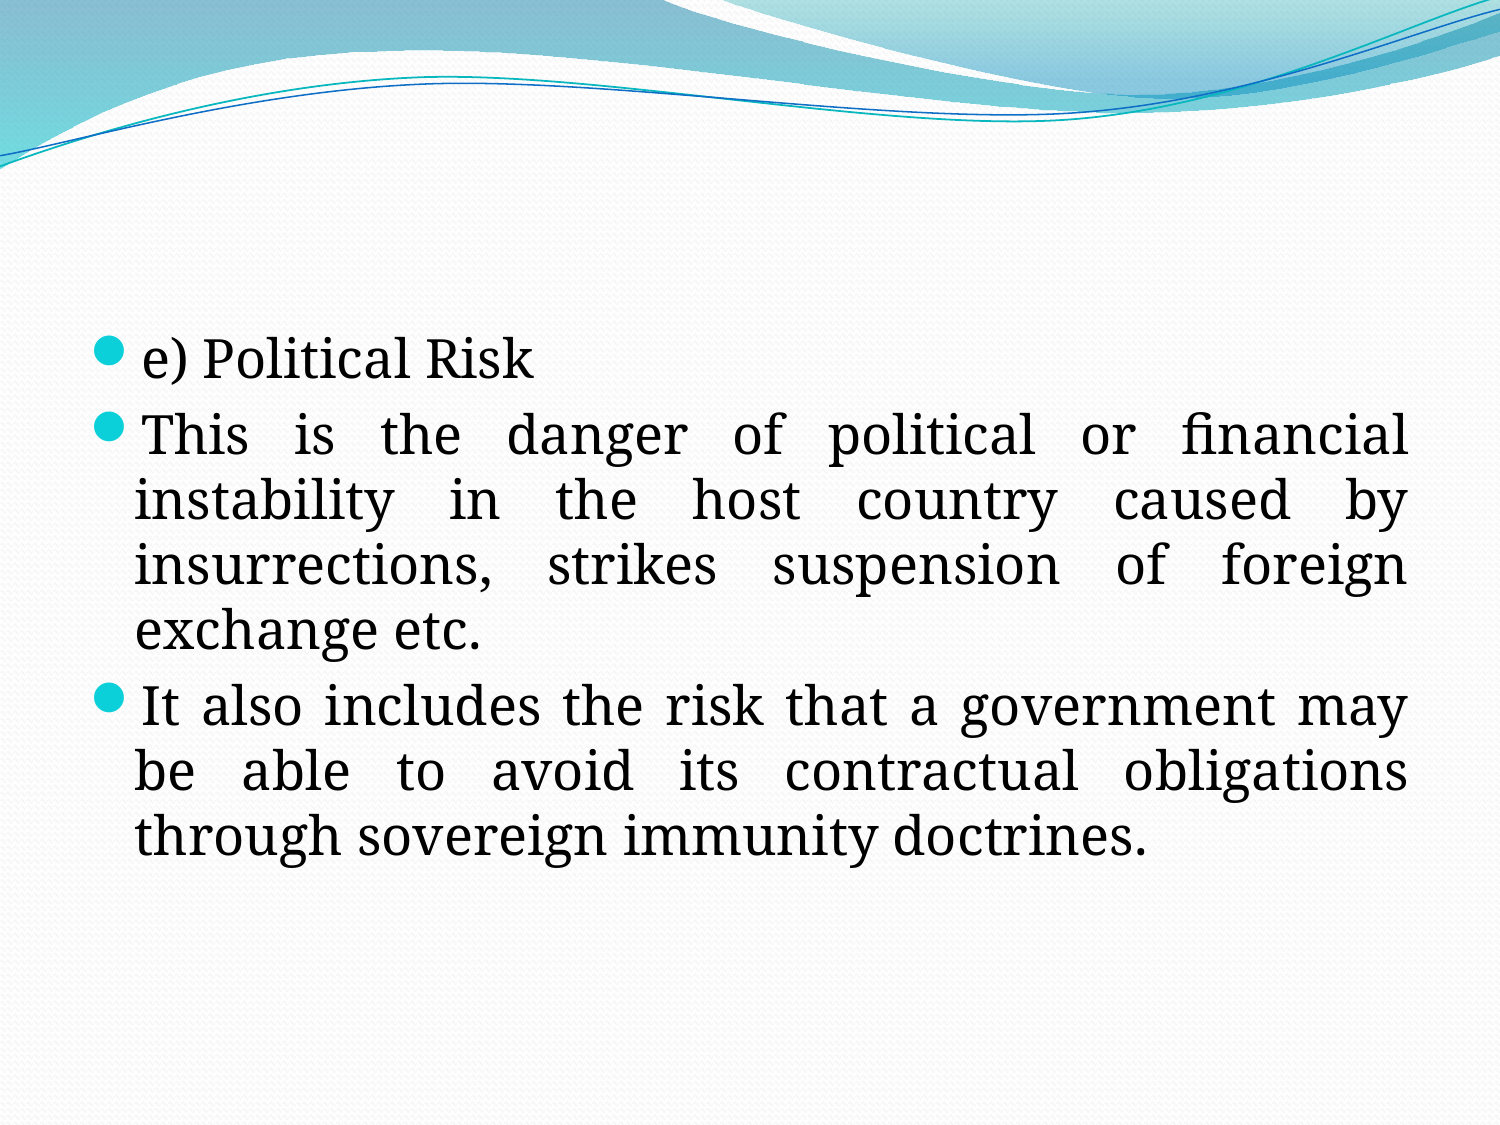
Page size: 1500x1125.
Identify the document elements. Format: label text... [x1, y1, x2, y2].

list e) Political Risk This is the danger of political or financial instability in the host country caused by insurrections, strikes suspension of foreign exchange etc. It also includes the risk that a government may be able to avoid its contractual obligations through sovereign immunity doctrines. [75, 317, 1425, 1038]
